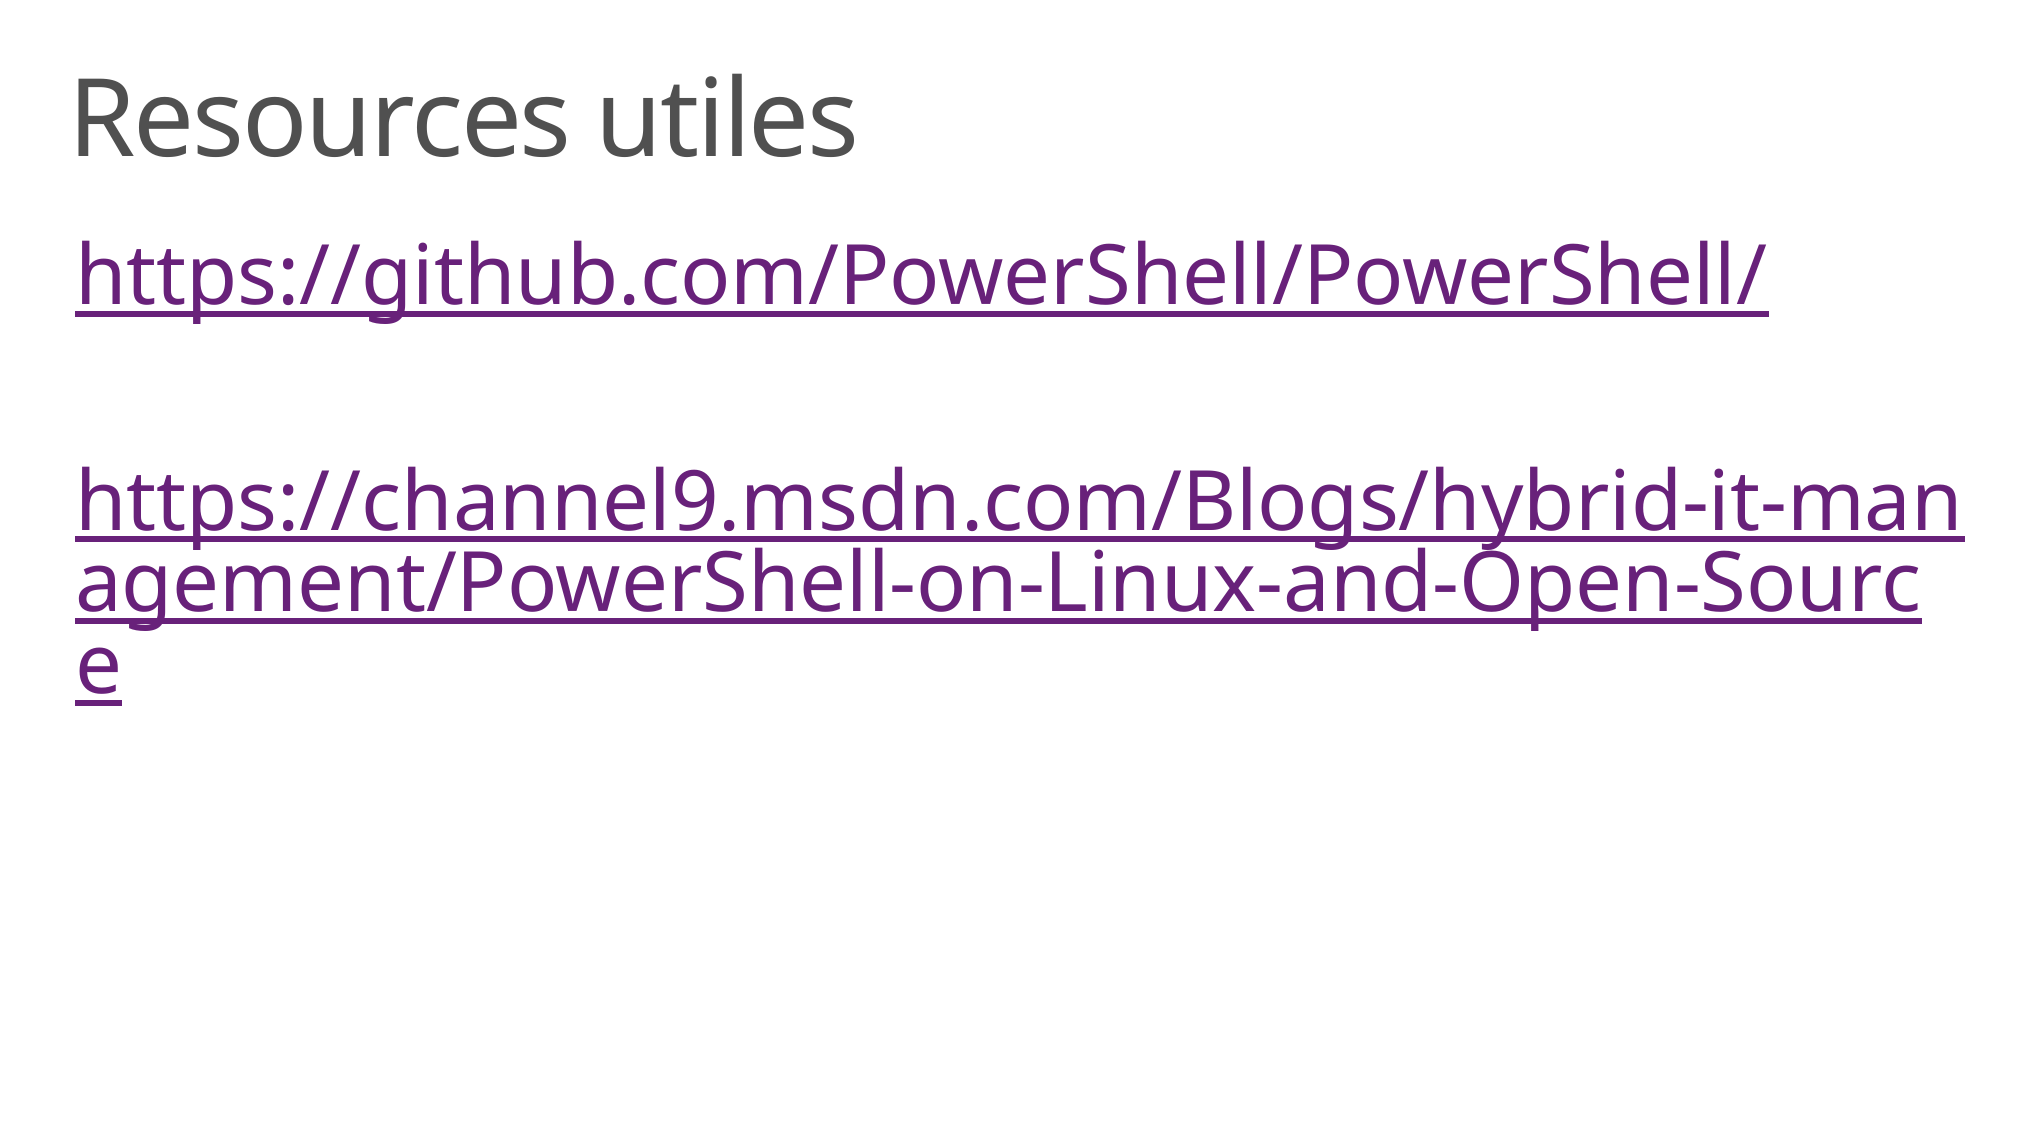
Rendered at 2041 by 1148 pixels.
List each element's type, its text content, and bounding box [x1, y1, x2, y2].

title Resources utiles [45, 48, 1996, 198]
list https://github.com/PowerShell/PowerShell/ https://channel9.msdn.com/Blogs/hybrid-it-management/PowerShell-on-Linux-and-Open-Source [45, 198, 1996, 532]
